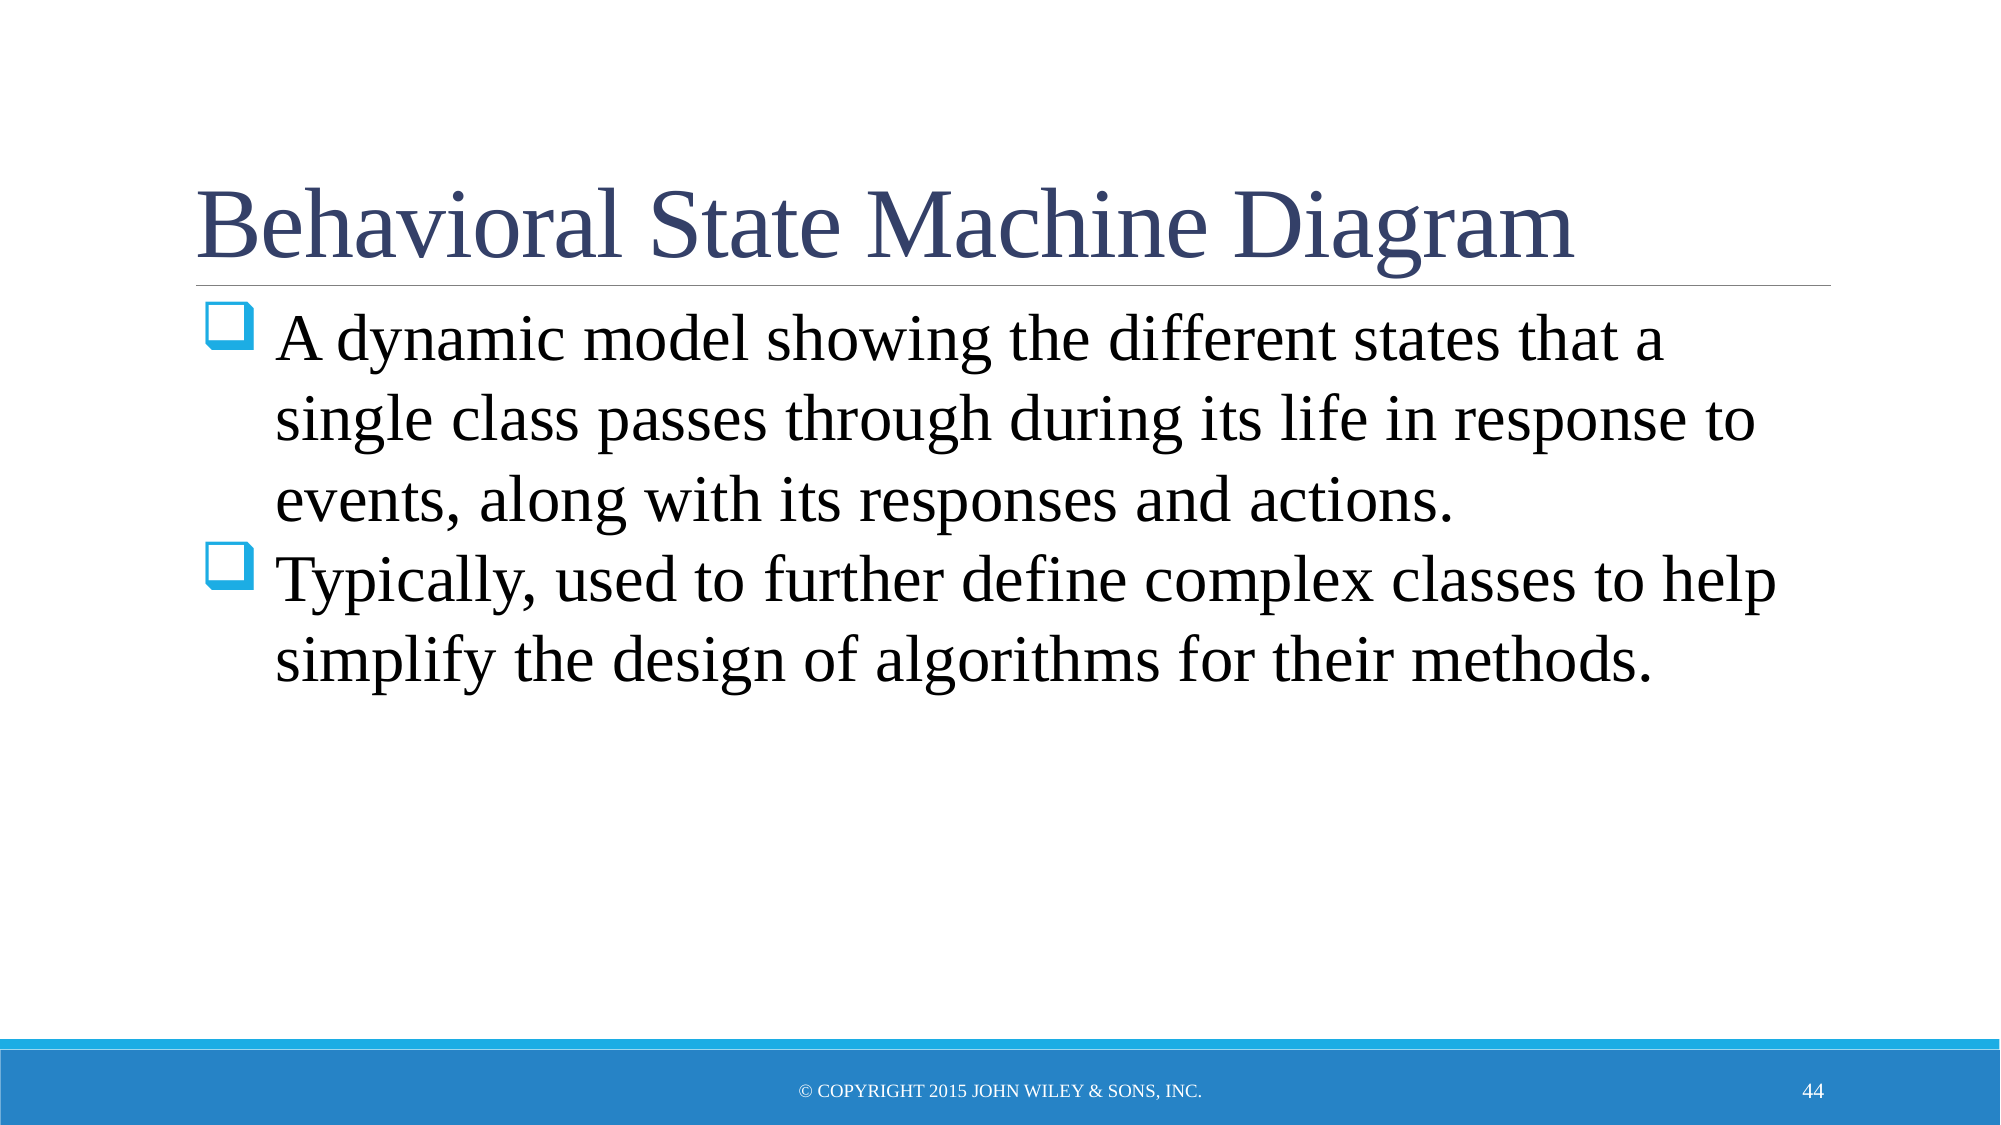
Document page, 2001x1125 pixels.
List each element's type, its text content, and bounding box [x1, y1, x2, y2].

list A dynamic model showing the different states that a single class passes through during its life in response to events, along with its responses and actions. Typically, used to further define complex classes to help simplify the design of algorithms for their methods. [200, 286, 1830, 1087]
title Behavioral State Machine Diagram [180, 47, 1830, 285]
slide_number 43 [1624, 1059, 1840, 1120]
footer © Copyright 2015 John Wiley & Sons, Inc. [604, 1059, 1396, 1120]
